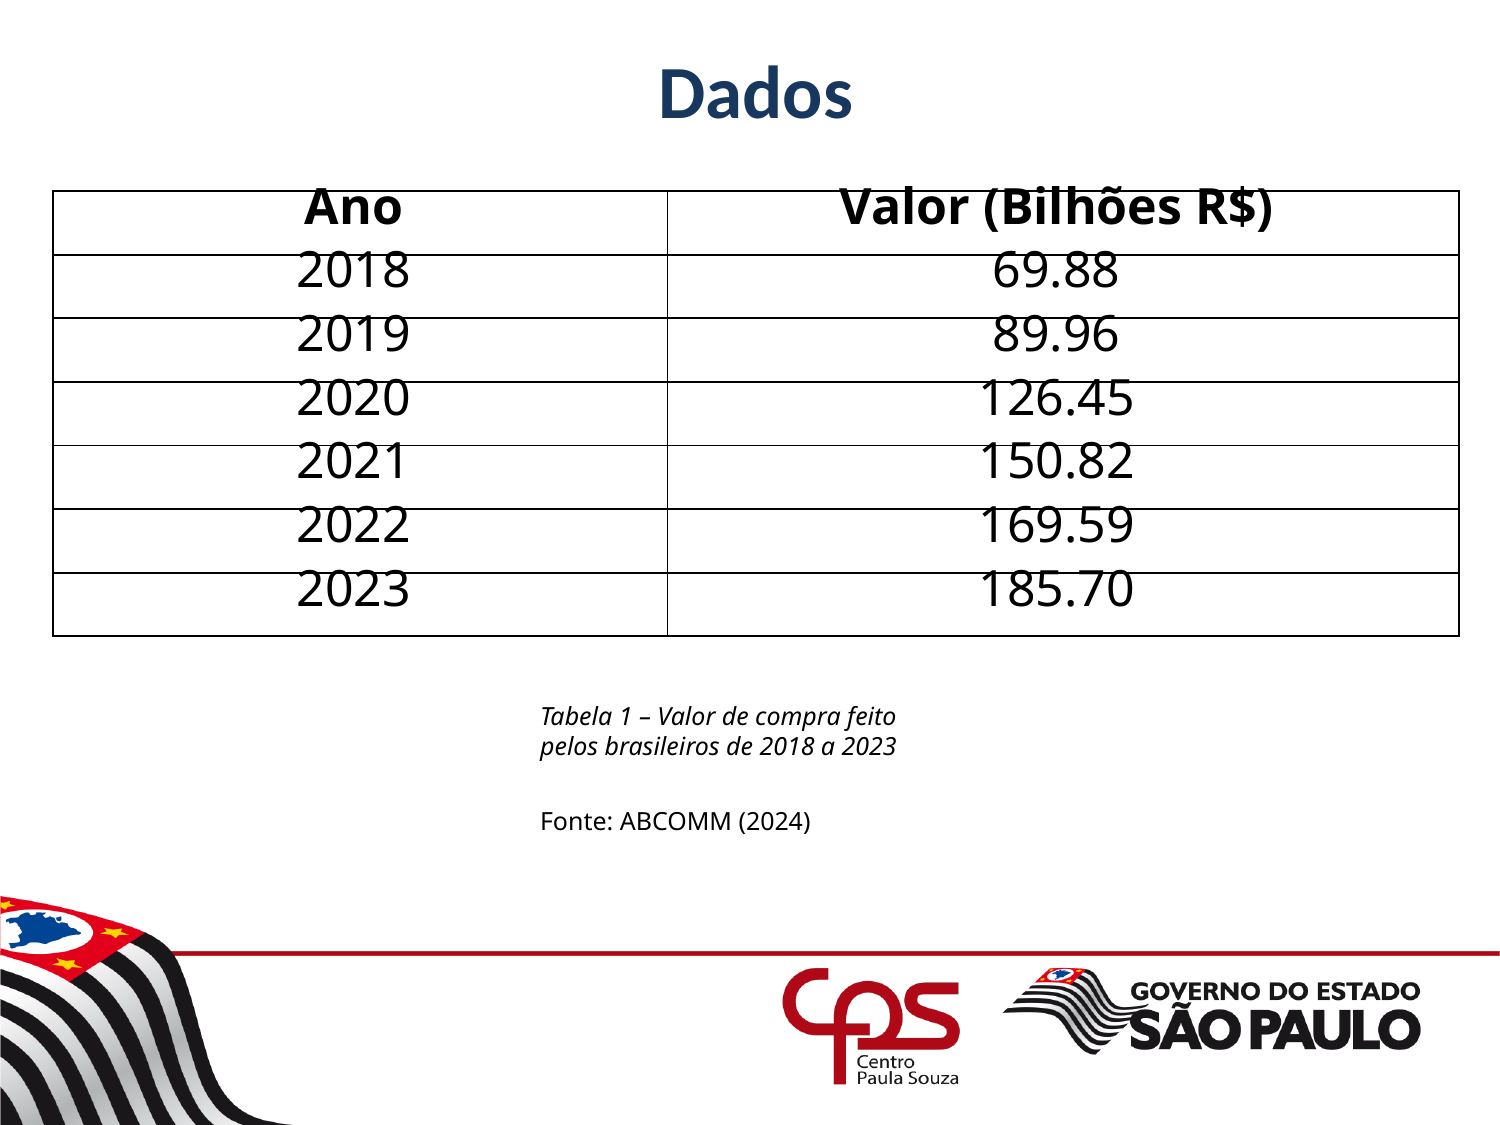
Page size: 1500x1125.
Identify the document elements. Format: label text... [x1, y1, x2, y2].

picture [0, 896, 1500, 1125]
table_cell 2023 [54, 574, 667, 635]
table_header Ano [54, 192, 667, 254]
table_cell 2021 [54, 446, 667, 508]
title Dados [53, 30, 1459, 147]
table_cell 2018 [54, 256, 667, 317]
table_cell 150.82 [668, 446, 1458, 508]
table_cell 169.59 [668, 510, 1458, 572]
table_cell 69.88 [668, 256, 1458, 317]
table_cell 2020 [54, 383, 667, 445]
table_cell 89.96 [668, 319, 1458, 381]
table_header Valor (Bilhões R$) [668, 192, 1458, 254]
text_box Tabela 1 – Valor de compra feito pelos brasileiros de 2018 a 2023 Fonte: ABCOMM (2024) [524, 693, 975, 843]
table_cell 126.45 [668, 383, 1458, 445]
table_cell 2022 [54, 510, 667, 572]
table_cell 2019 [54, 319, 667, 381]
table_cell 185.70 [668, 574, 1458, 635]
